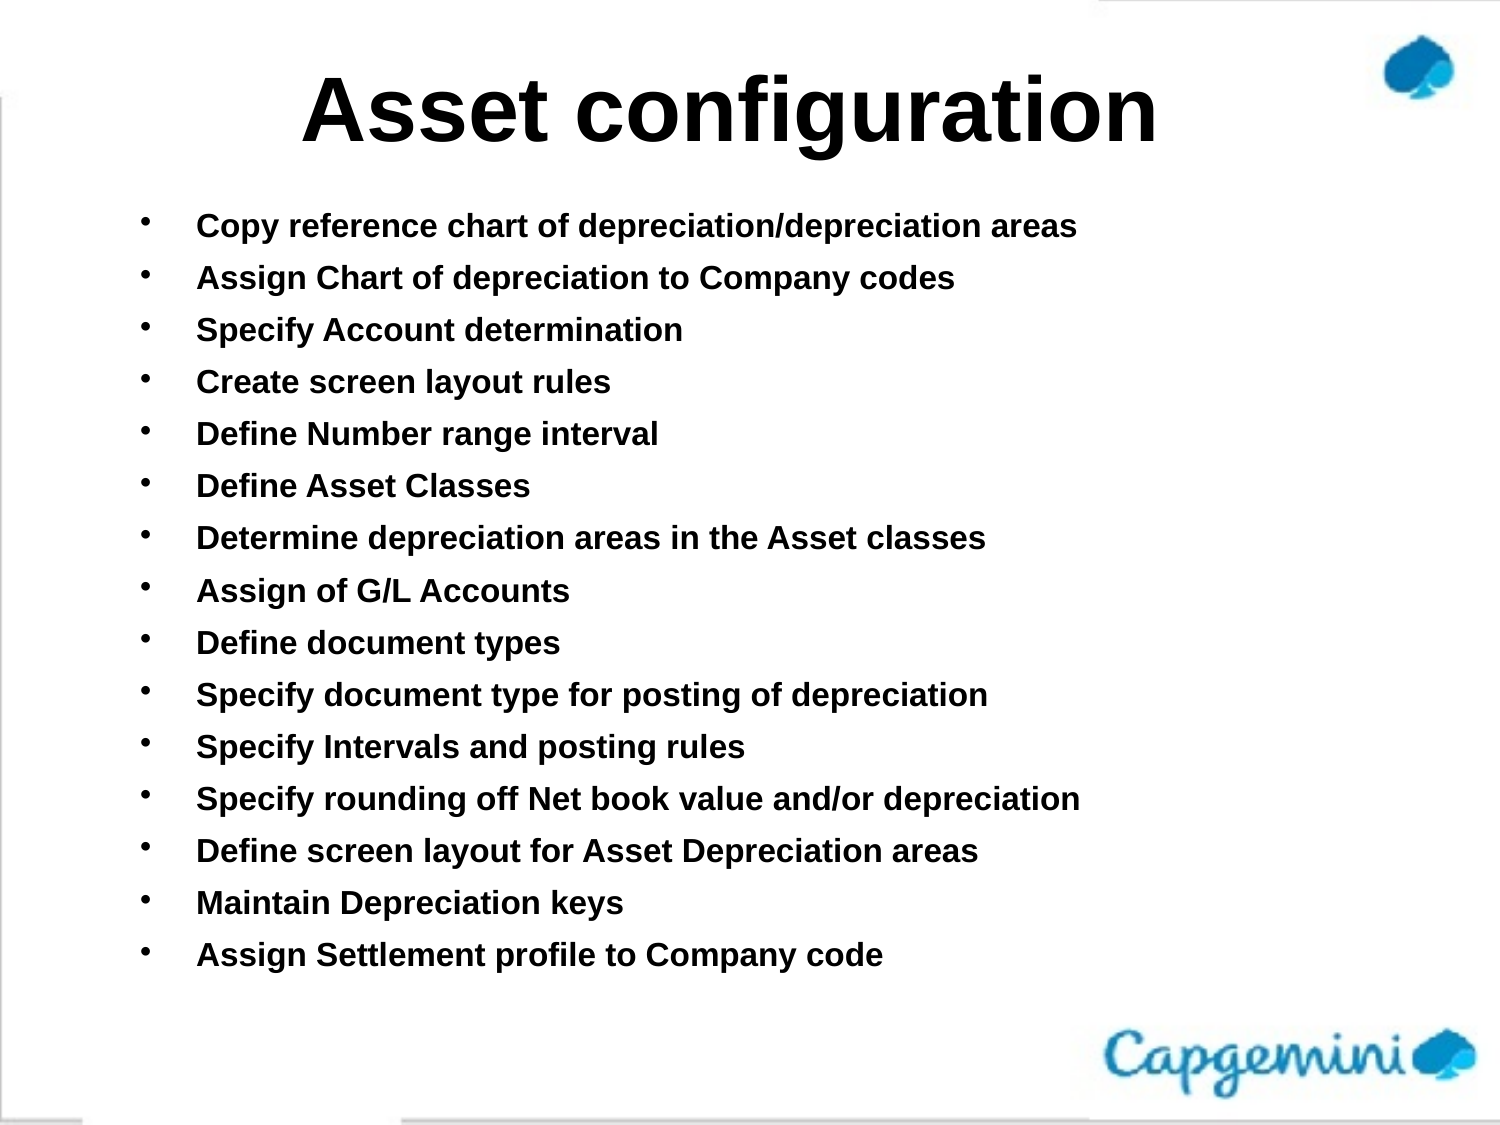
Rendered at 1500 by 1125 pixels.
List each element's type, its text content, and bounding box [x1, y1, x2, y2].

table_cell Maintain Depreciation keys [125, 877, 1375, 929]
table_cell Define document types [125, 617, 1375, 669]
table_cell Create screen layout rules [125, 356, 1375, 408]
table_cell Define Asset Classes [125, 460, 1375, 513]
table_cell Assign of G/L Accounts [125, 565, 1375, 617]
table_cell Specify document type for posting of depreciation [125, 669, 1375, 721]
title Asset configuration [299, 49, 1428, 313]
table_cell Specify rounding off Net book value and/or depreciation [125, 773, 1375, 825]
table_header Copy reference chart of depreciation/depreciation areas [125, 200, 1375, 252]
table_cell Determine depreciation areas in the Asset classes [125, 513, 1375, 565]
picture [0, 0, 1500, 1125]
table_cell Assign Settlement profile to Company code [125, 929, 1375, 981]
table_cell Define screen layout for Asset Depreciation areas [125, 825, 1375, 877]
table_cell Define Number range interval [125, 408, 1375, 460]
table_cell Specify Intervals and posting rules [125, 721, 1375, 773]
table_cell Specify Account determination [125, 304, 1375, 356]
table_cell Assign Chart of depreciation to Company codes [125, 252, 1375, 304]
